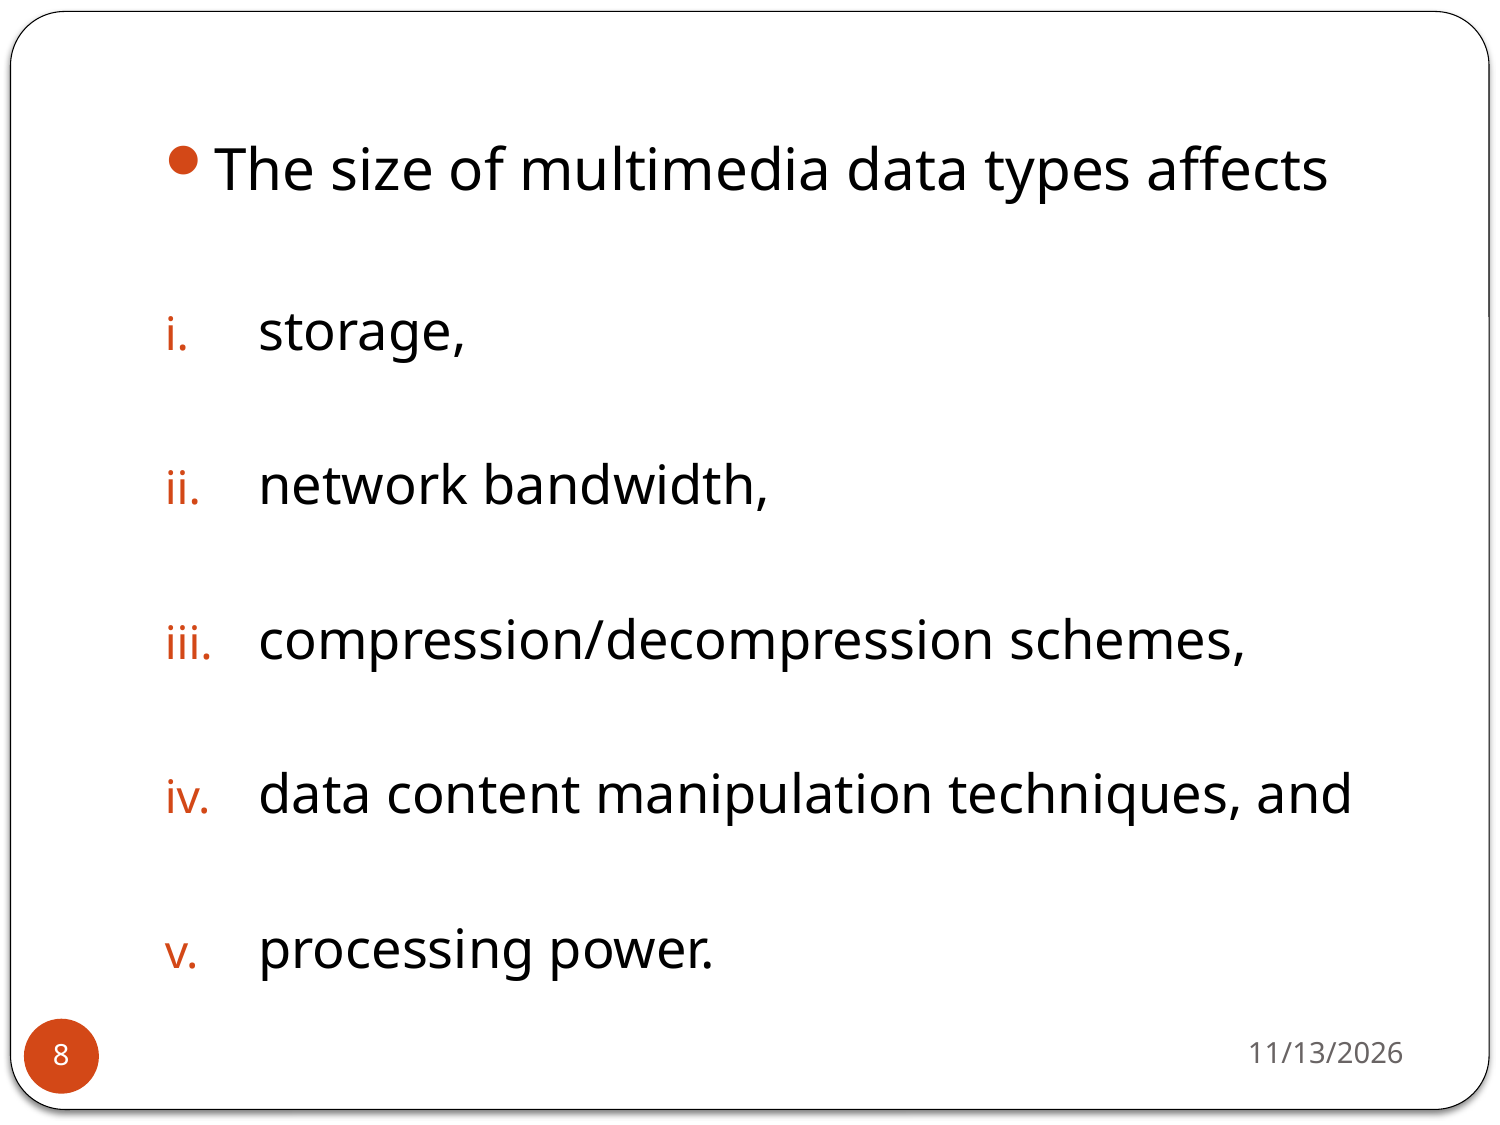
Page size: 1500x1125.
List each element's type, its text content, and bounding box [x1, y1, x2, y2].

slide_number 8 [23, 1018, 99, 1094]
list The size of multimedia data types affects storage, network bandwidth, compression/decompression schemes, data content manipulation techniques, and processing power. [150, 125, 1425, 988]
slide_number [1012, 1015, 1419, 1094]
